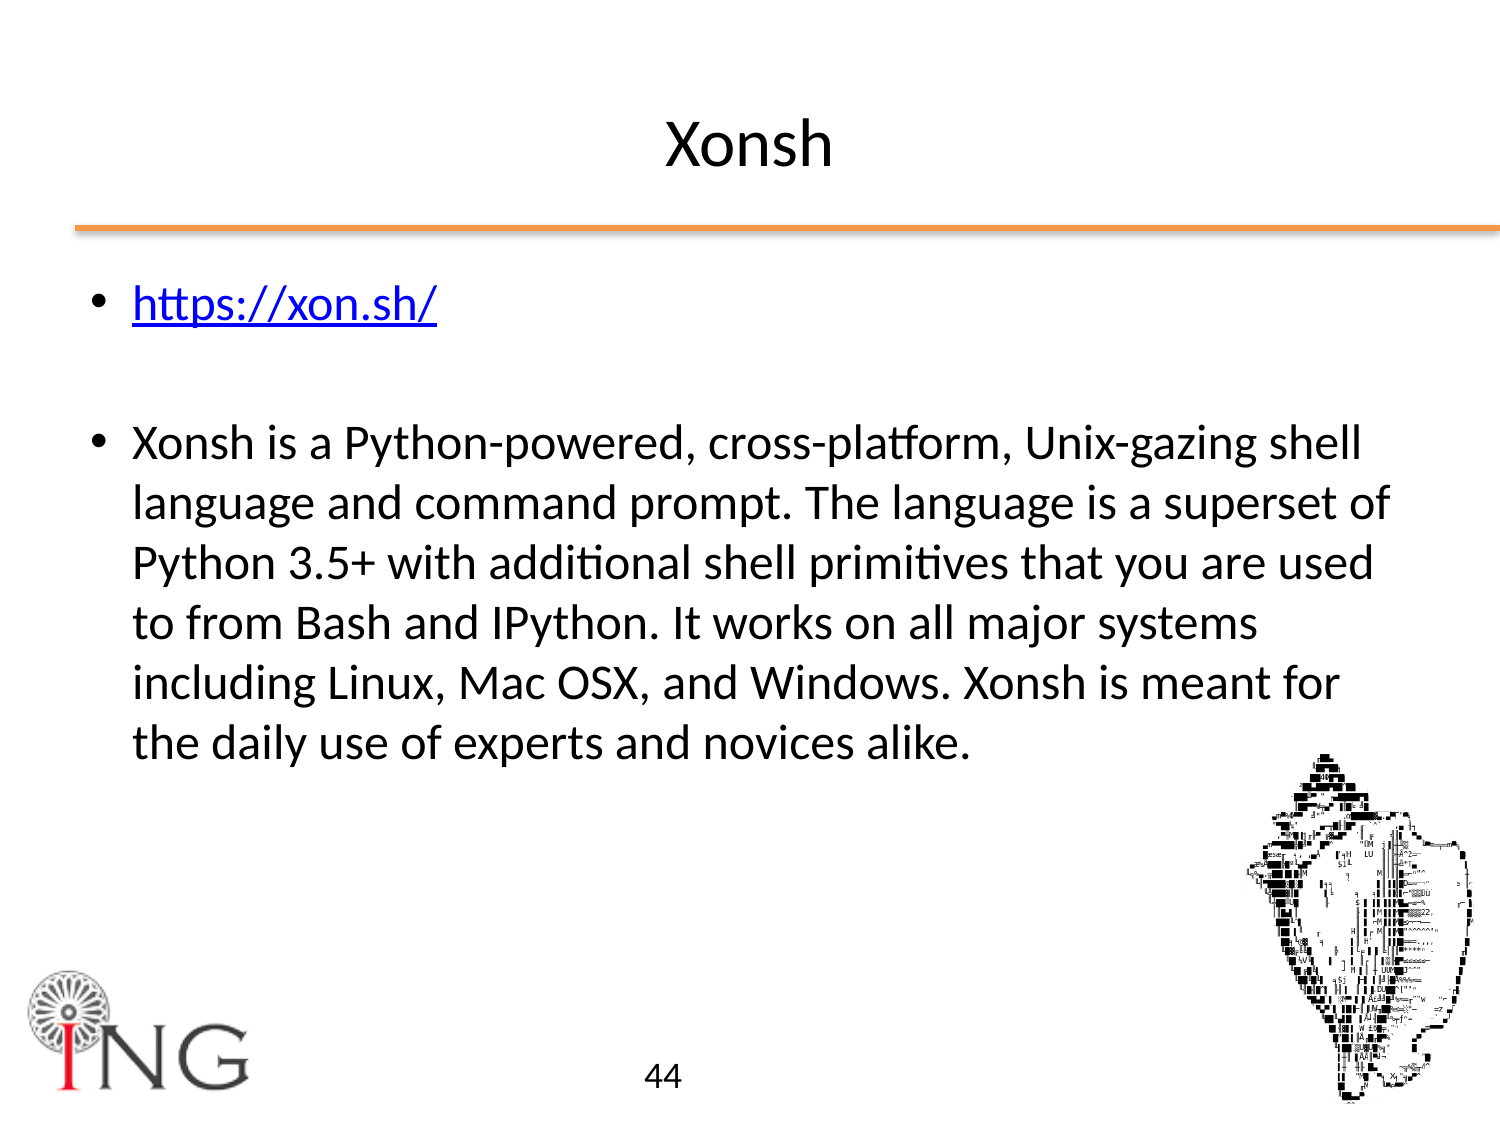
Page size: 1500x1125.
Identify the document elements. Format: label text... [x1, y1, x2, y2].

list https://xon.sh/ Xonsh is a Python-powered, cross-platform, Unix-gazing shell language and command prompt. The language is a superset of Python 3.5+ with additional shell primitives that you are used to from Bash and IPython. It works on all major systems including Linux, Mac OSX, and Windows. Xonsh is meant for the daily use of experts and novices alike. [75, 262, 1425, 1005]
title Xonsh [75, 45, 1425, 233]
slide_number 44 [629, 1043, 1240, 1104]
picture [3, 948, 278, 1124]
picture [1245, 753, 1474, 1104]
